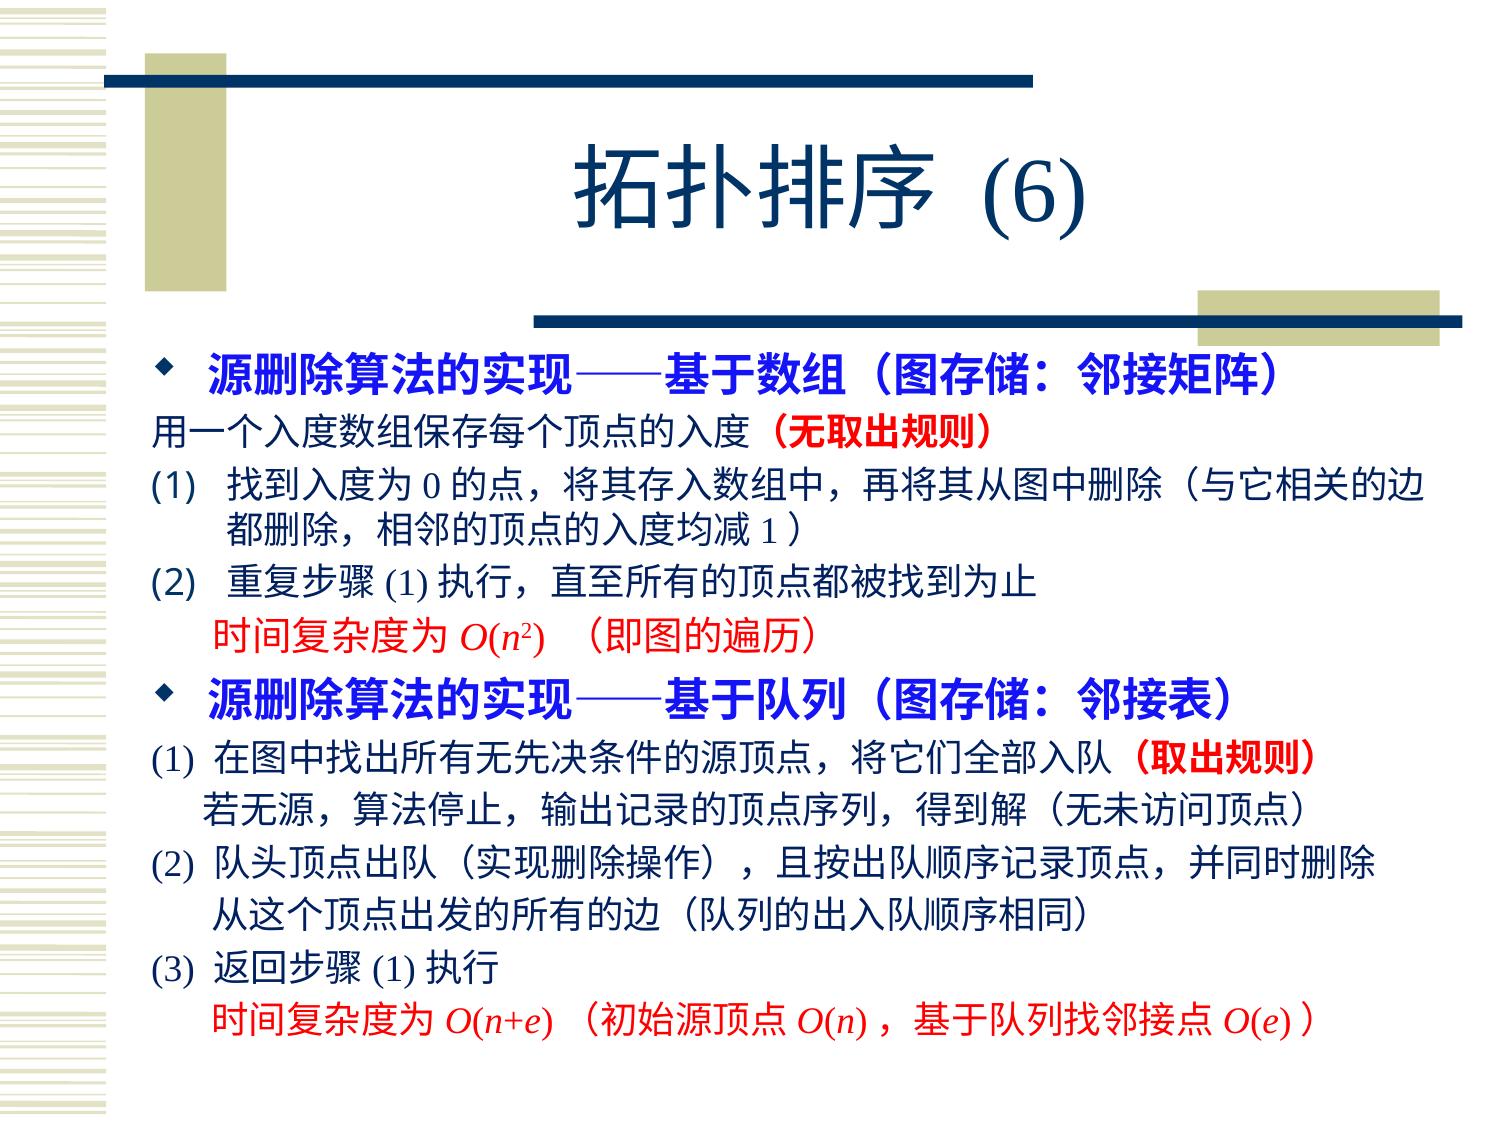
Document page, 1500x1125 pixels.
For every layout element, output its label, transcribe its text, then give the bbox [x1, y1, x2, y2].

list 源删除算法的实现——基于数组（图存储：邻接矩阵） 用一个入度数组保存每个顶点的入度（无取出规则） 找到入度为0的点，将其存入数组中，再将其从图中删除（与它相关的边都删除，相邻的顶点的入度均减1） 重复步骤(1)执行，直至所有的顶点都被找到为止 时间复杂度为O(n2) （即图的遍历） 源删除算法的实现——基于队列（图存储：邻接表） (1) 在图中找出所有无先决条件的源顶点，将它们全部入队（取出规则） 若无源，算法停止，输出记录的顶点序列，得到解（无未访问顶点） (2) 队头顶点出队（实现删除操作），且按出队顺序记录顶点，并同时删除 从这个顶点出发的所有的边（队列的出入队顺序相同） (3) 返回步骤(1)执行 时间复杂度为O(n+e)（初始源顶点O(n)，基于队列找邻接点O(e)） [135, 337, 1463, 1001]
title 拓扑排序 (6) [224, 99, 1436, 288]
